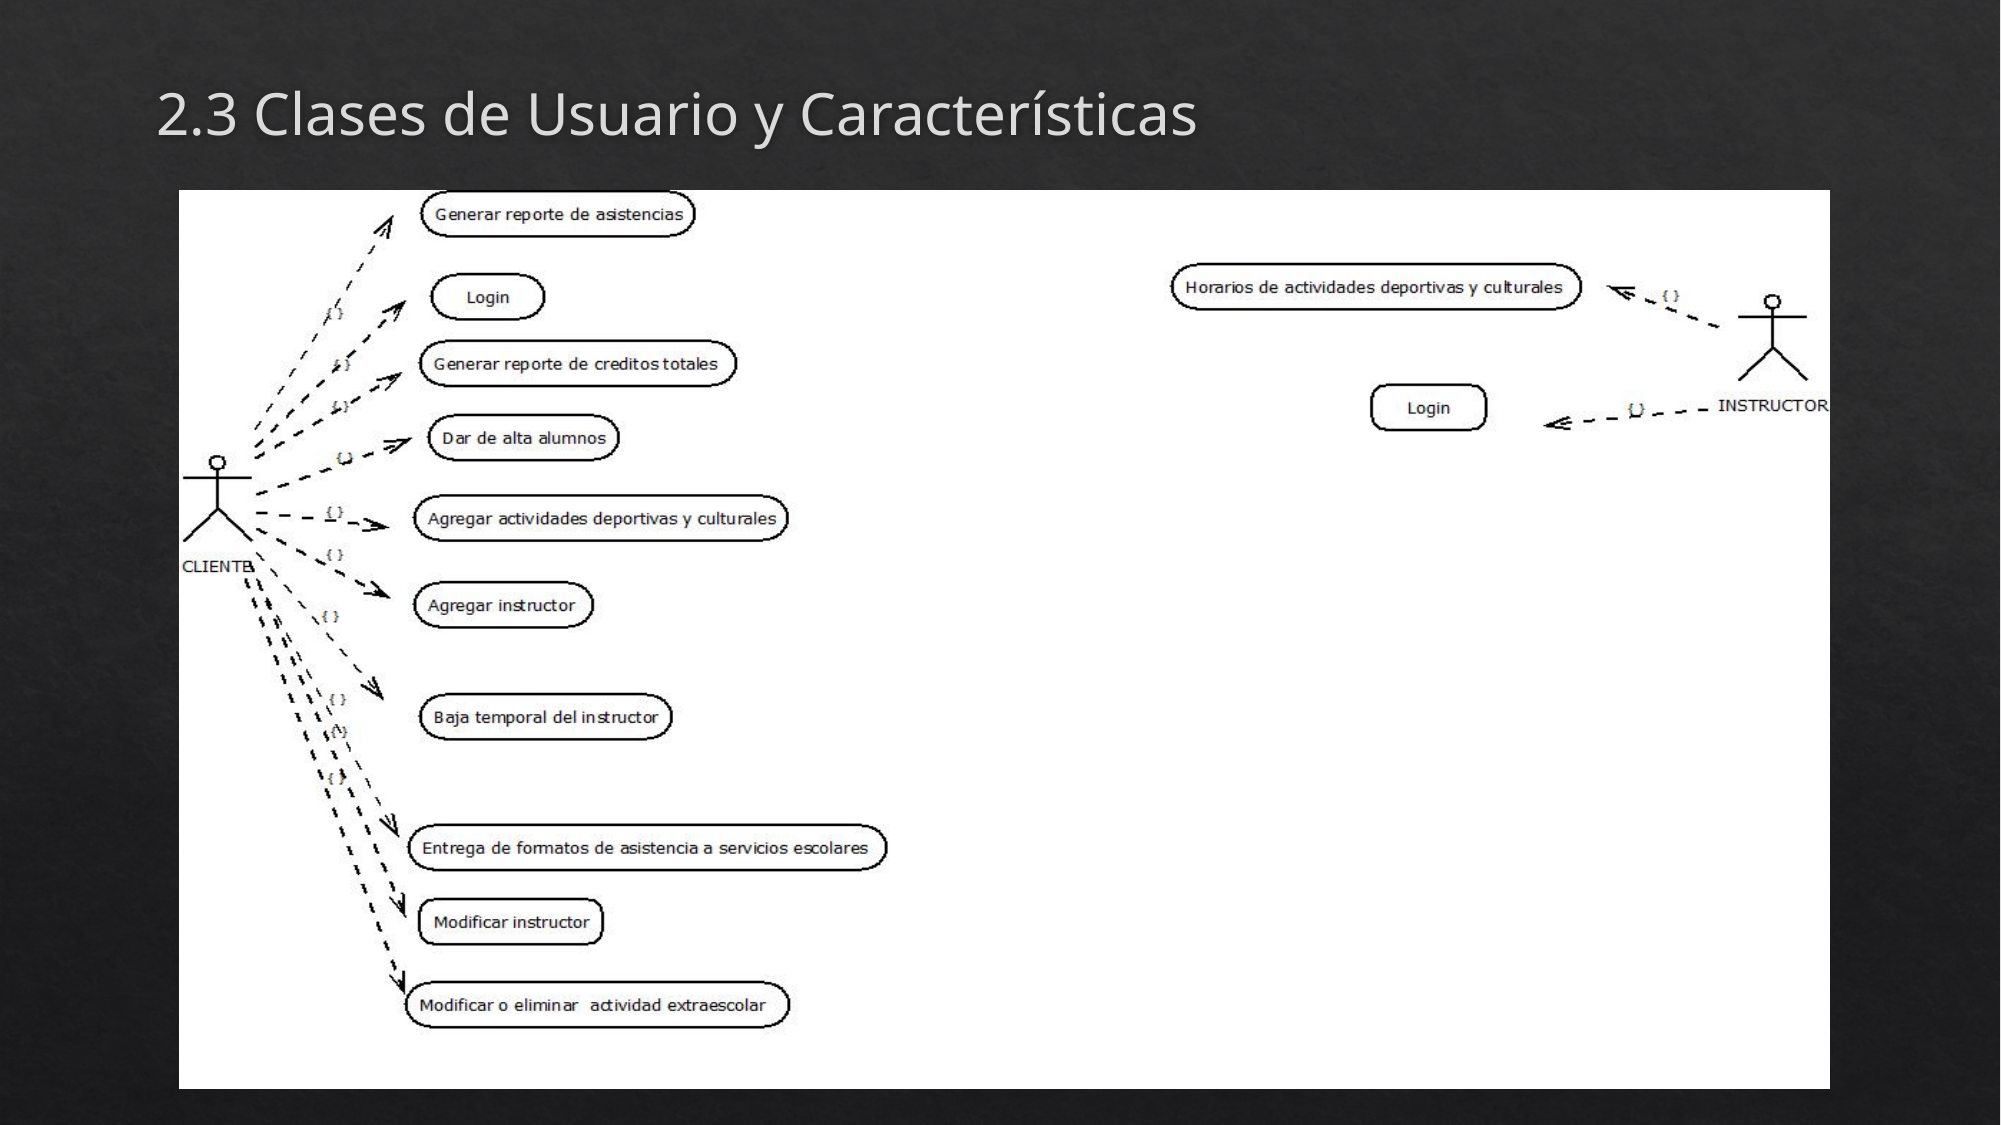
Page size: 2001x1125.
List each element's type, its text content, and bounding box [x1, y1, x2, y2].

list 2.3 Clases de Usuario y Características [141, 69, 1867, 914]
picture [178, 189, 1830, 1089]
